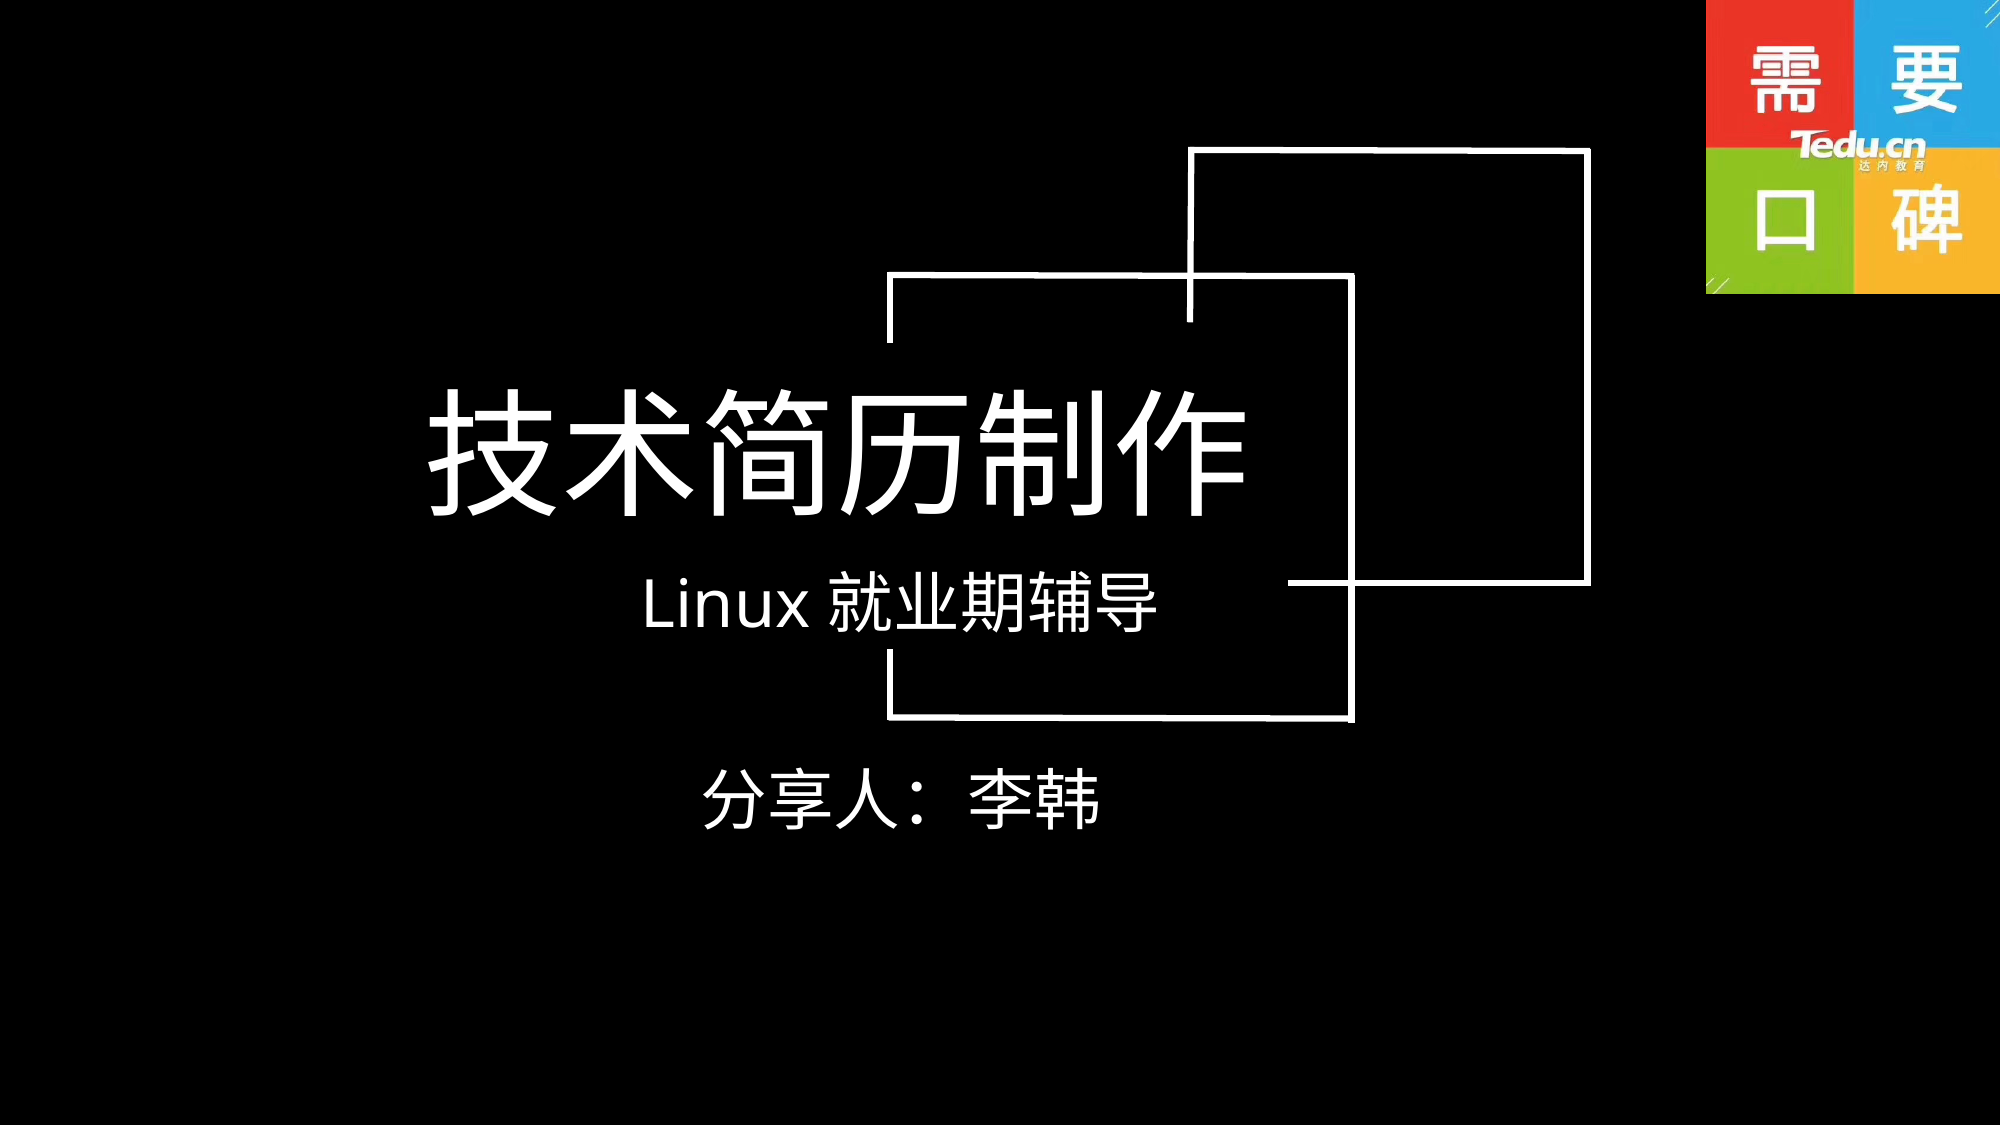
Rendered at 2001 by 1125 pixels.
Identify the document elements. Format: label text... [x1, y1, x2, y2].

subtitle Linux就业期辅导 [584, 562, 888, 674]
title 技术简历制作 [269, 378, 888, 543]
text_box 分享人：李韩 [584, 759, 1217, 871]
picture [1706, 0, 2000, 294]
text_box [1190, 146, 1591, 586]
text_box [888, 271, 1355, 724]
